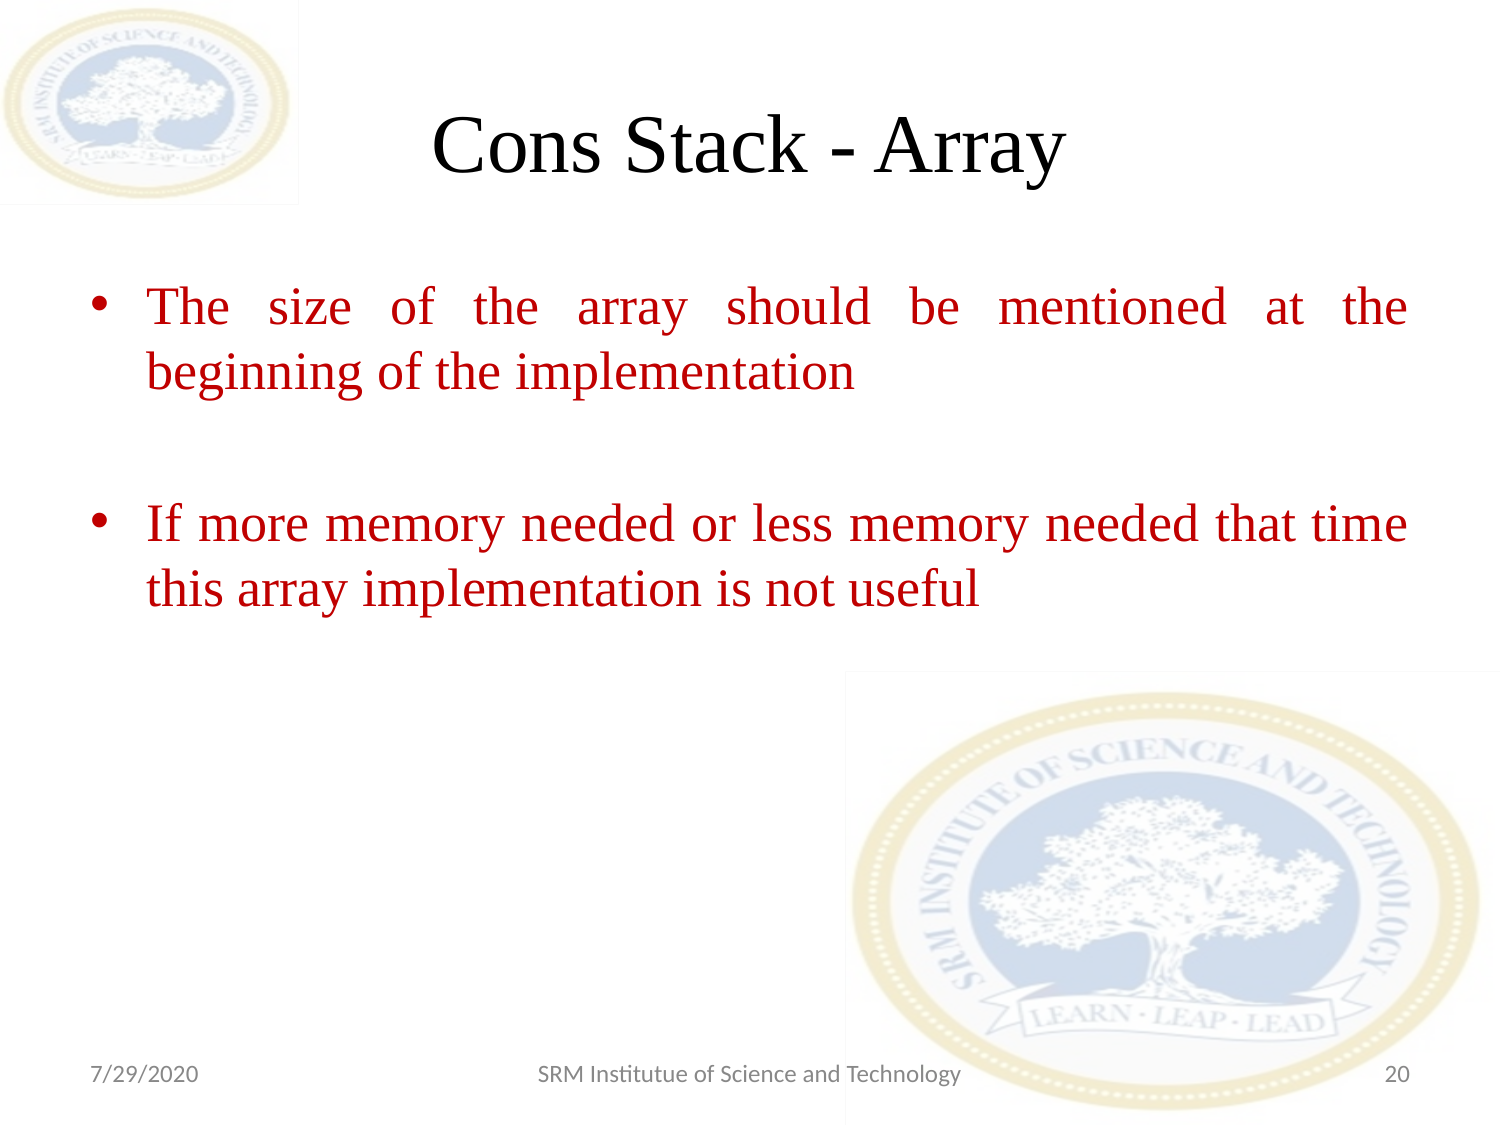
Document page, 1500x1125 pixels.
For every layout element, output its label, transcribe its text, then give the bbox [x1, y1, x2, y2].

list The size of the array should be mentioned at the beginning of the implementation If more memory needed or less memory needed that time this array implementation is not useful [75, 262, 1425, 1005]
slide_number ‹#› [1074, 1042, 1425, 1103]
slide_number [75, 1042, 425, 1103]
title Cons Stack - Array [75, 45, 1425, 233]
footer SRM Institutue of Science and Technology [512, 1042, 988, 1103]
